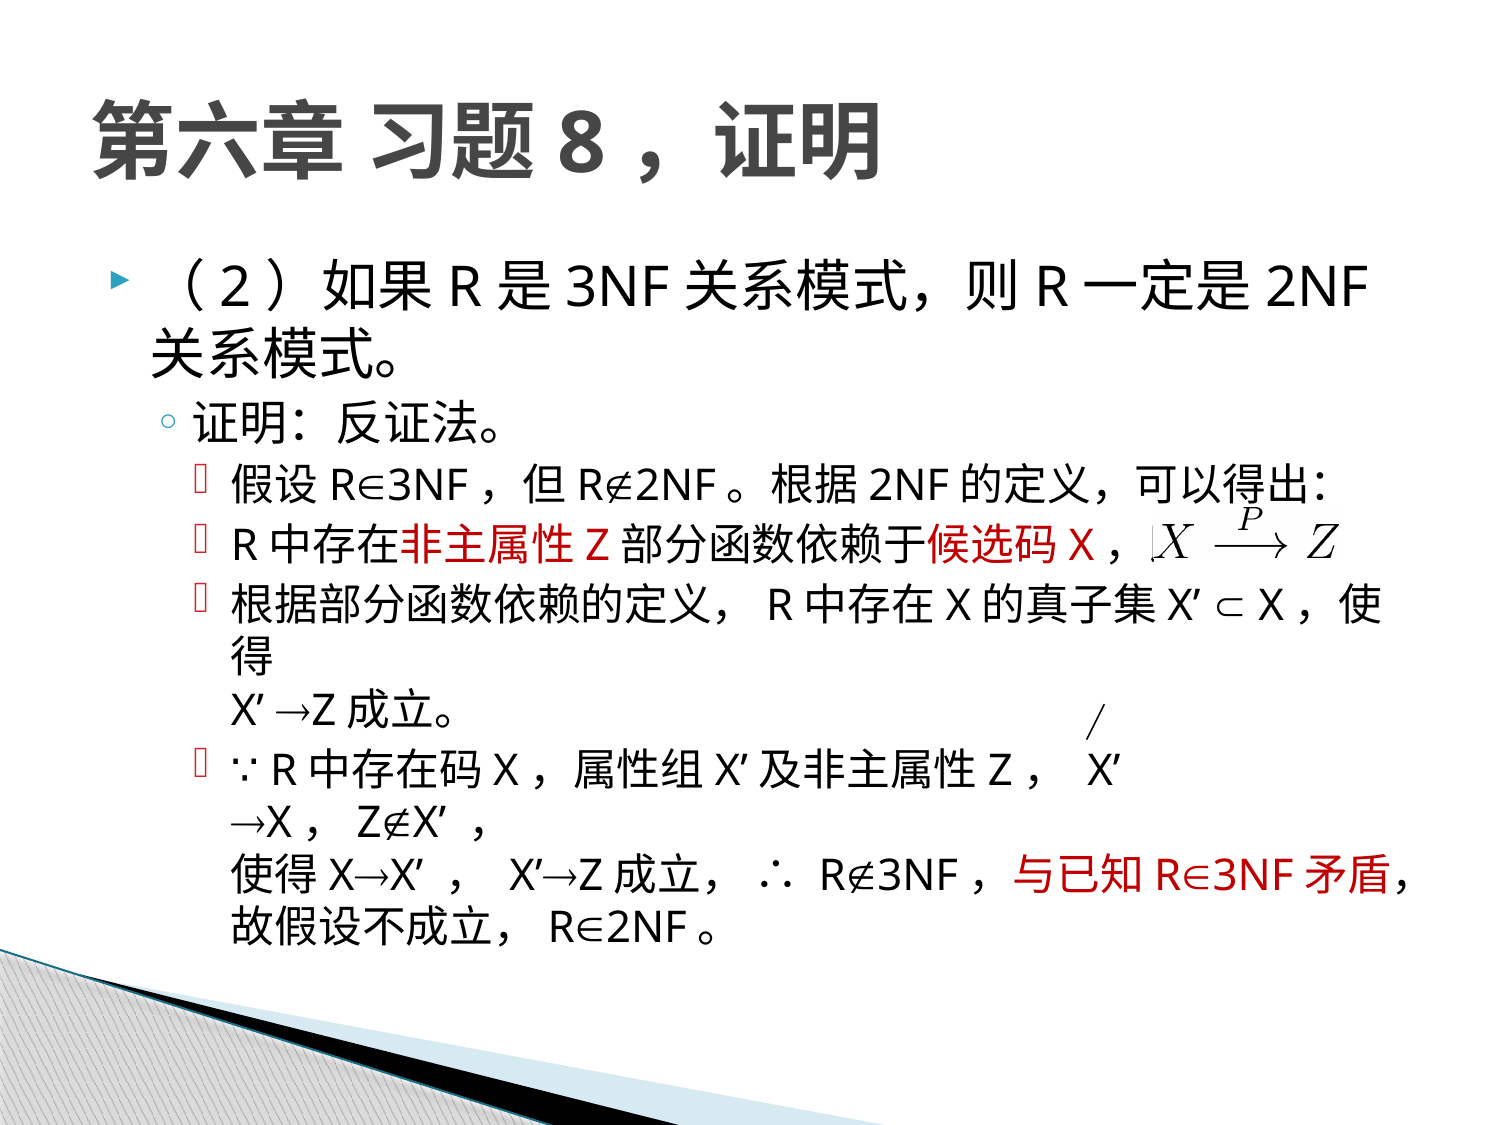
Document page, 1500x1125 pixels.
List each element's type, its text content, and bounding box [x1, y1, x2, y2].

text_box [1086, 703, 1105, 740]
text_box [1151, 503, 1342, 572]
list （2）如果R是3NF关系模式，则R一定是2NF关系模式。 证明：反证法。 假设R3NF，但R2NF。根据2NF的定义，可以得出： R中存在非主属性Z部分函数依赖于候选码X，即 根据部分函数依赖的定义，R中存在X的真子集X’  X，使得 X’ Z成立。 ∵ R中存在码X，属性组X’及非主属性Z， X’ X，ZX’ ， 使得XX’ ， X’Z成立， ∴ R3NF，与已知R3NF矛盾，故假设不成立，R2NF。 [75, 243, 1425, 986]
title 第六章 习题8，证明 [75, 45, 1425, 233]
